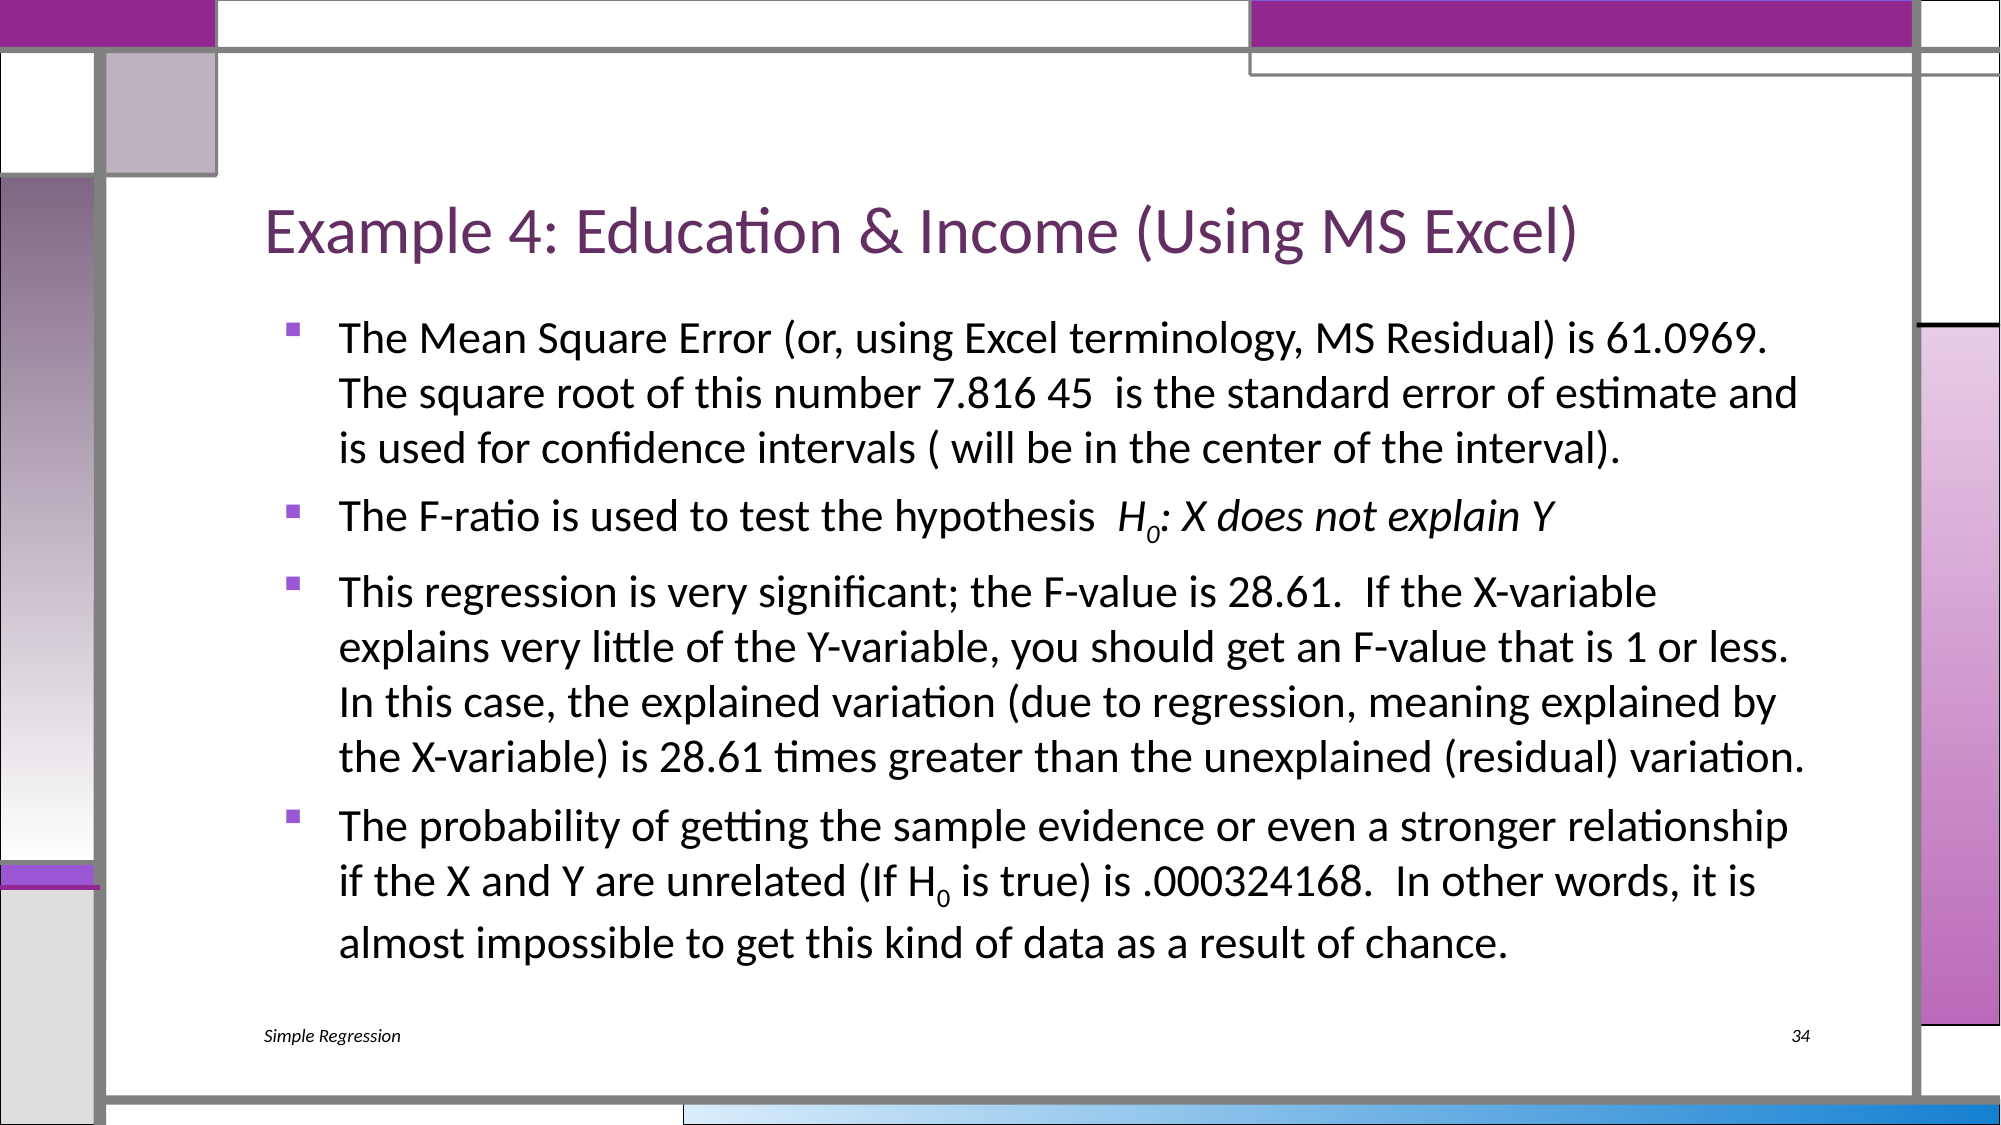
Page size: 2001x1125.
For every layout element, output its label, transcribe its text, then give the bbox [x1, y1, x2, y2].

slide_number 34 [1662, 1012, 1826, 1058]
footer Simple Regression [249, 1012, 1376, 1058]
title Example 4: Education & Income (Using MS Excel) [249, 87, 1826, 275]
